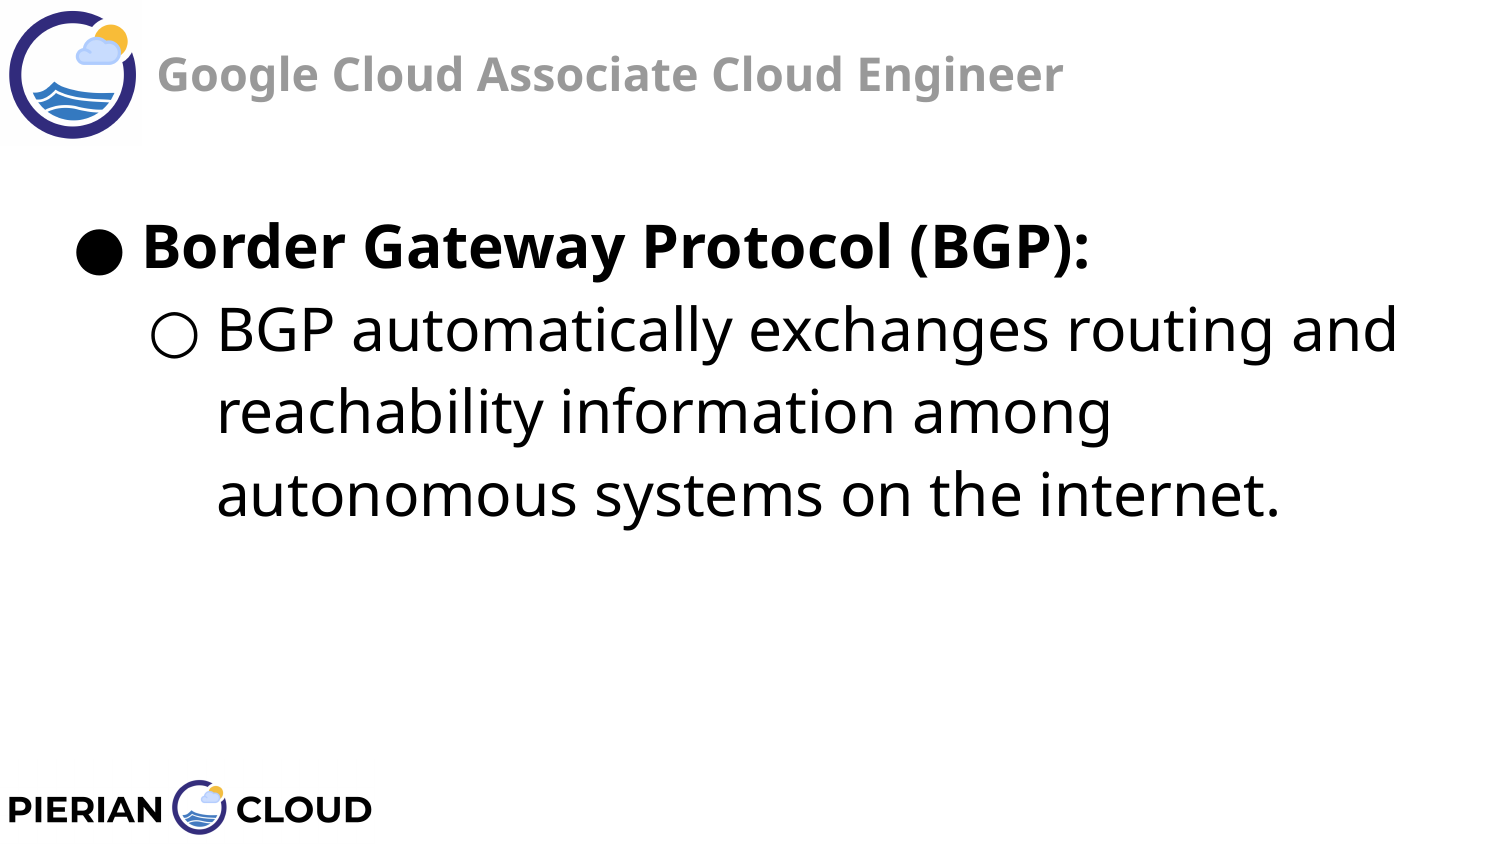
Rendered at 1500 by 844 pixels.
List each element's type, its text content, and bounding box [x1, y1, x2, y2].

picture [0, 758, 375, 844]
picture [0, 0, 142, 146]
subtitle Border Gateway Protocol (BGP): BGP automatically exchanges routing and reachability information among autonomous systems on the internet. [51, 189, 1476, 750]
title Google Cloud Associate Cloud Engineer [146, 25, 1420, 120]
